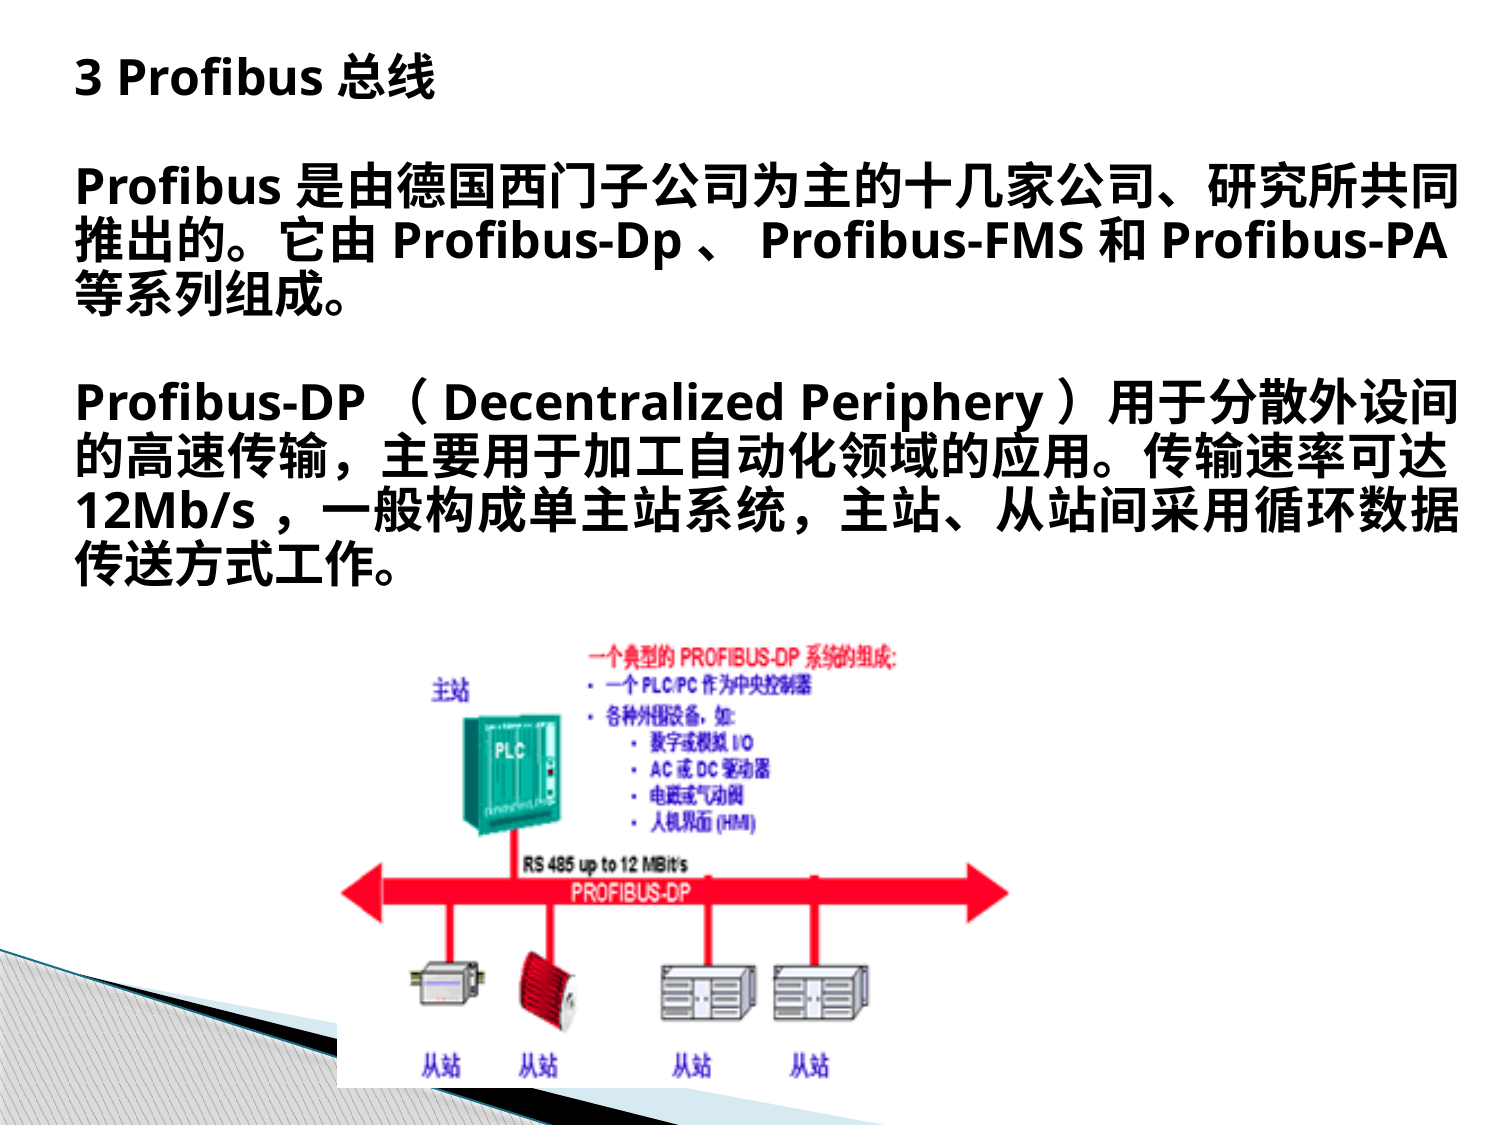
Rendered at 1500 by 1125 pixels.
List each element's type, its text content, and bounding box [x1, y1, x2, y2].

list 3 Profibus总线 Profibus是由德国西门子公司为主的十几家公司、研究所共同推出的。它由Profibus-Dp、Profibus-FMS和Profibus-PA等系列组成。 Profibus-DP（Decentralized Periphery）用于分散外设间的高速传输，主要用于加工自动化领域的应用。传输速率可达12Mb/s，一般构成单主站系统，主站、从站间采用循环数据传送方式工作。 [0, 37, 1475, 613]
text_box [337, 637, 1013, 1088]
